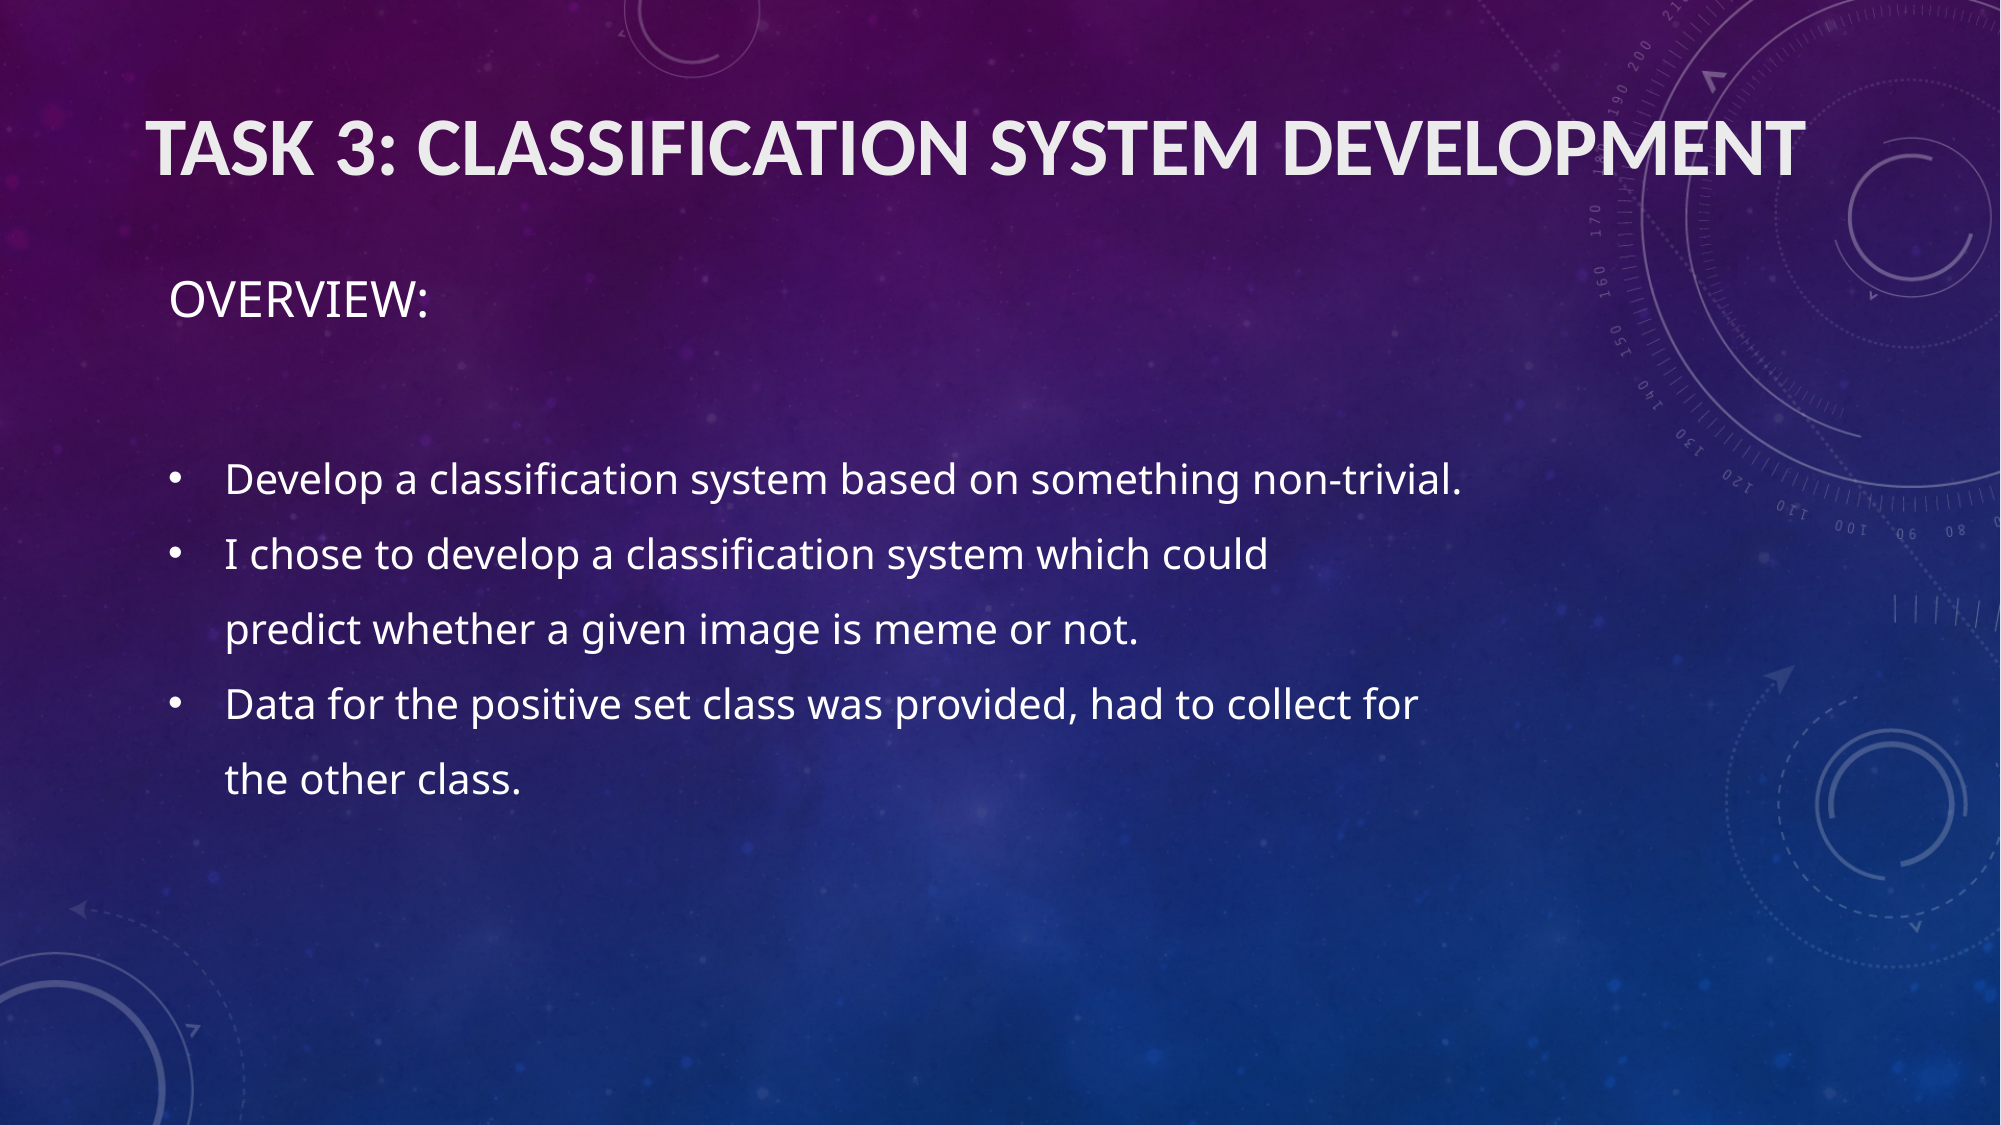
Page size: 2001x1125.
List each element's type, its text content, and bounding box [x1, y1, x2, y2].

title Task 3: classification system development [130, 36, 1936, 249]
picture [0, 0, 2001, 1125]
text_box [336, 342, 1720, 1009]
text_box OVERVIEW: Develop a classification system based on something non-trivial. I chose to develop a classification system which could predict whether a given image is meme or not. Data for the positive set class was provided, had to collect for the other class. [153, 259, 1605, 1125]
